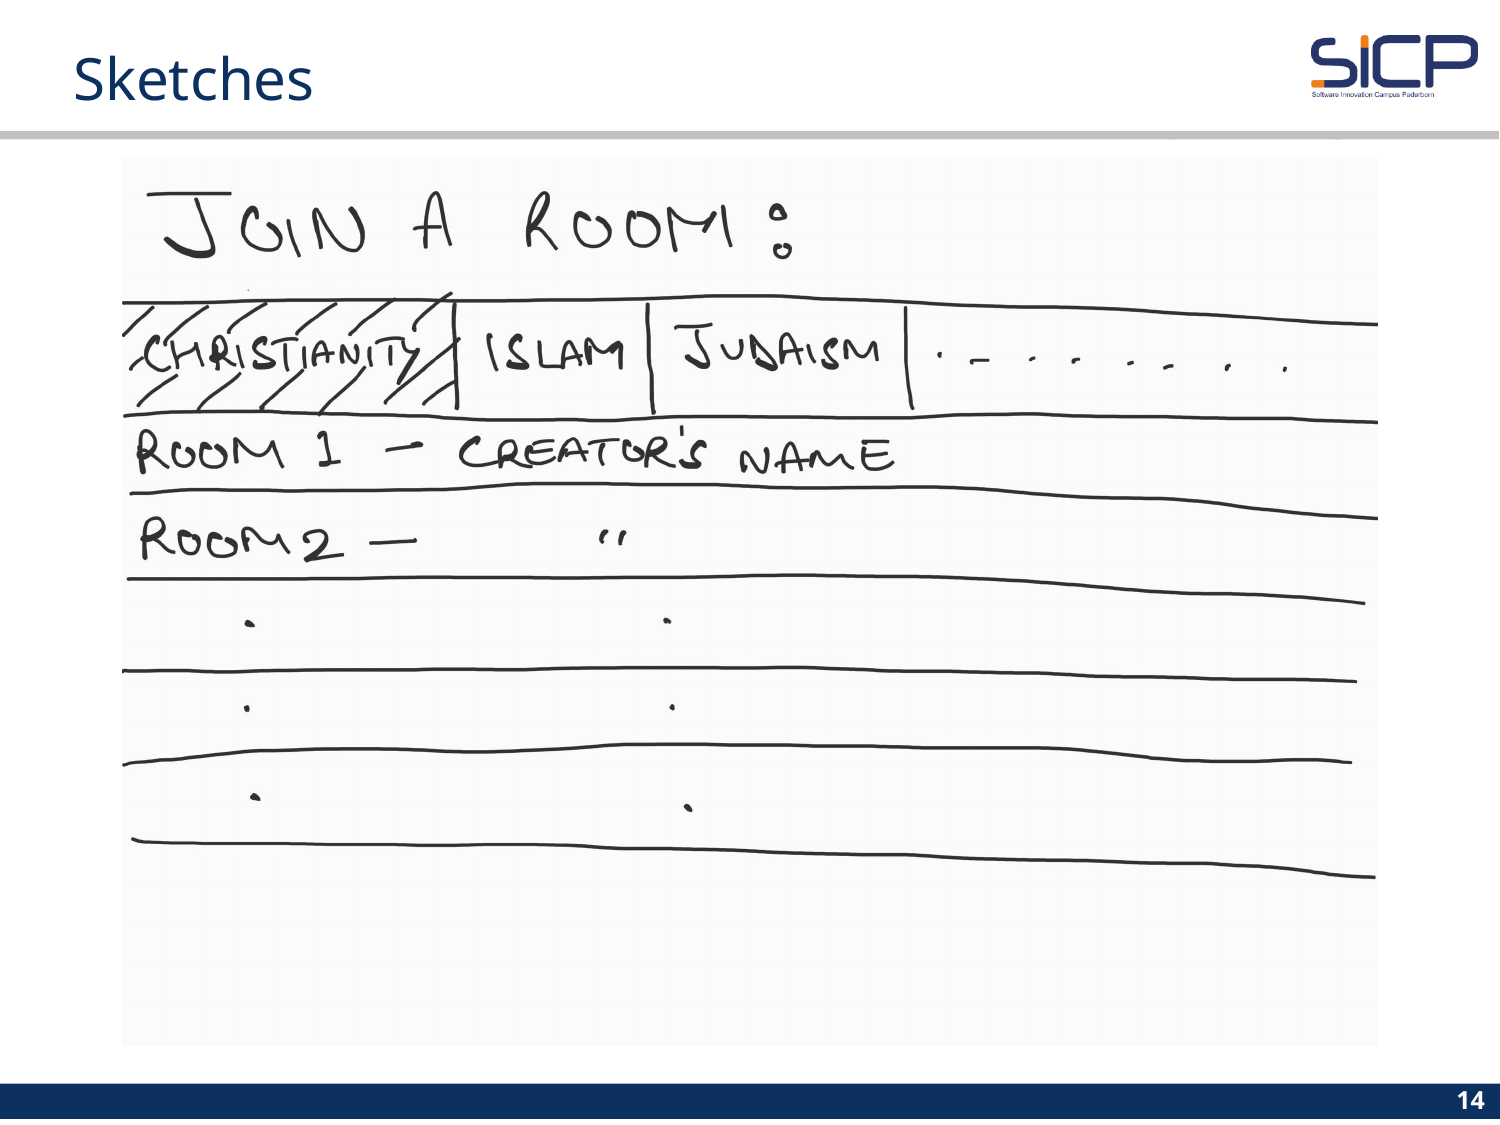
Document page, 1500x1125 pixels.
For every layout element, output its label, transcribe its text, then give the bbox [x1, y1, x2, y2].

title Sketches [58, 35, 1161, 118]
slide_number 14 [1394, 1083, 1500, 1120]
picture [122, 157, 1378, 1046]
picture [1311, 35, 1478, 98]
